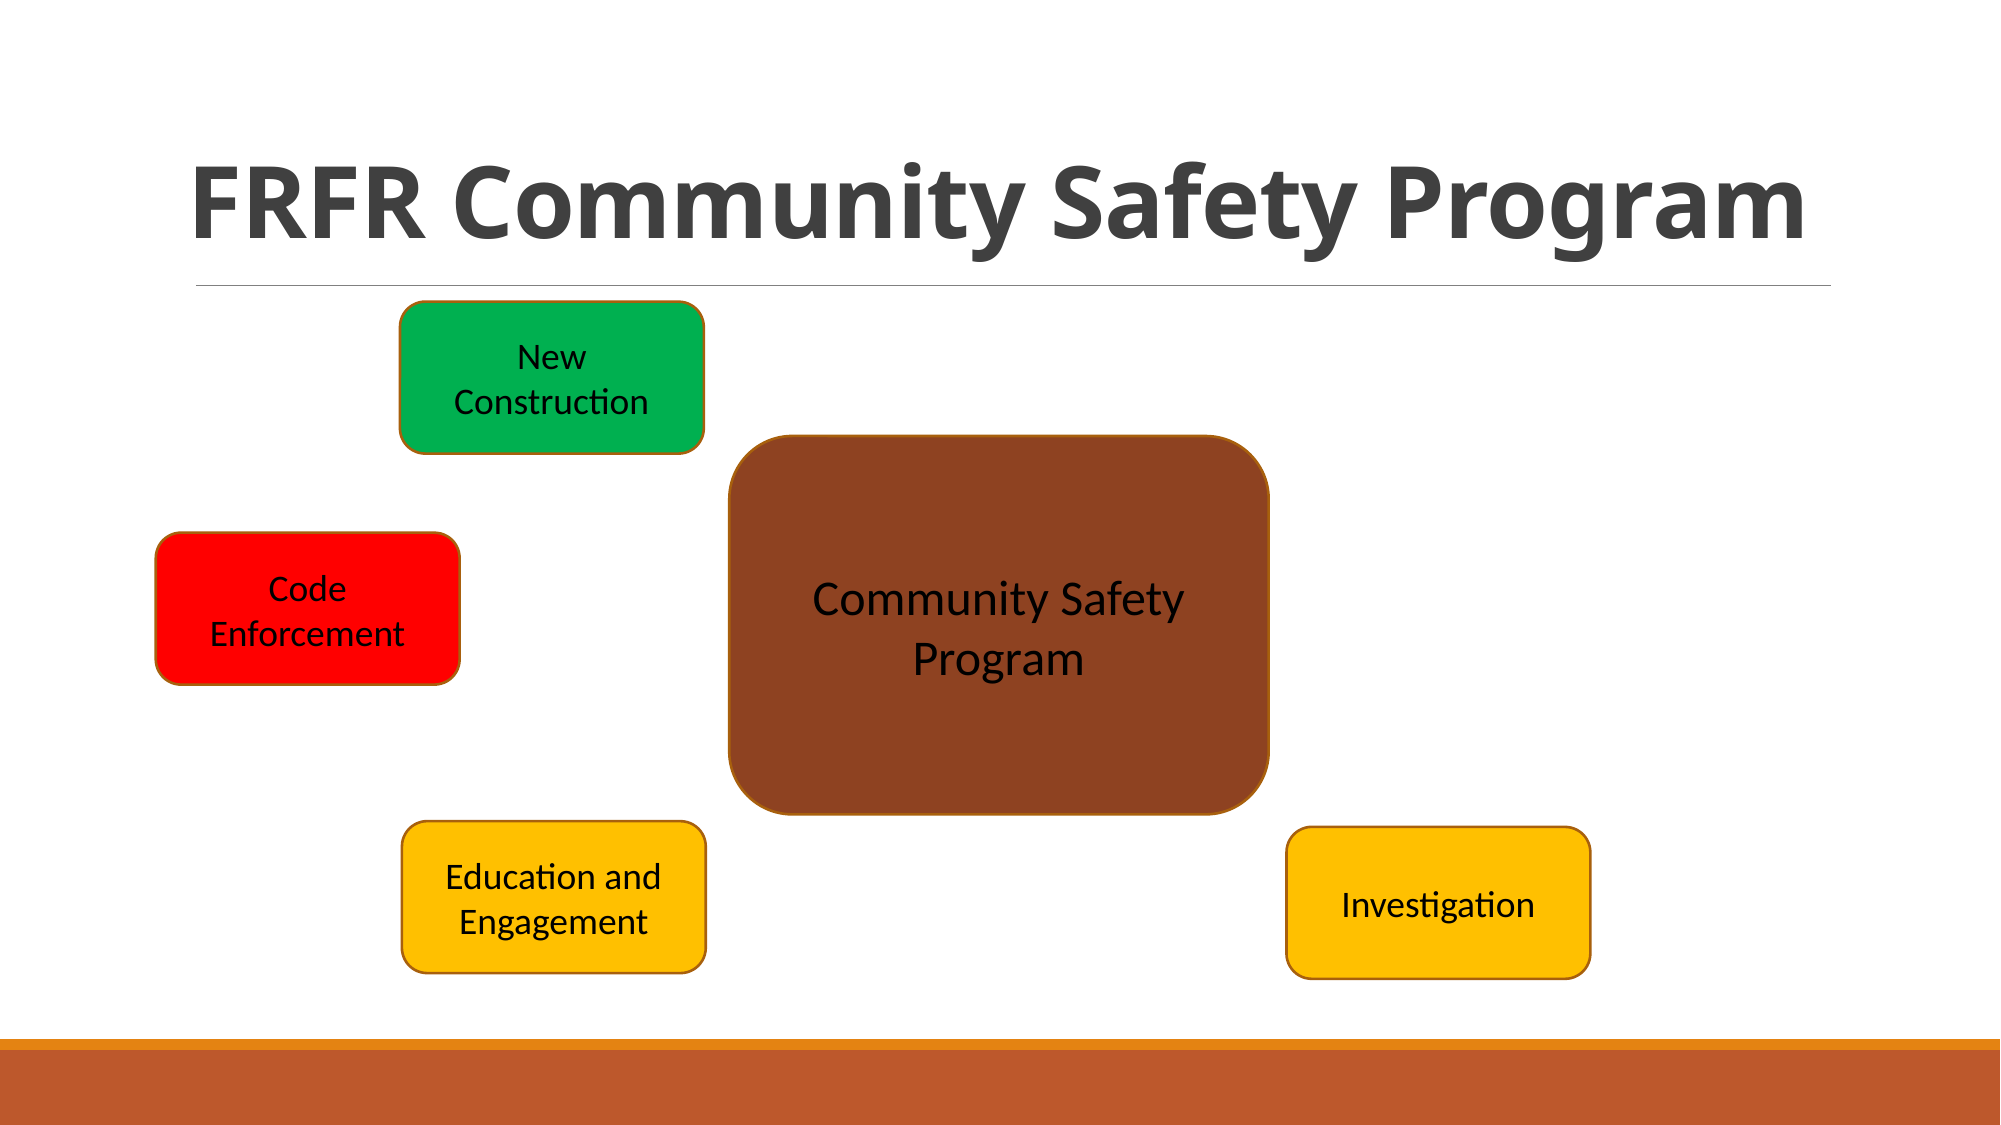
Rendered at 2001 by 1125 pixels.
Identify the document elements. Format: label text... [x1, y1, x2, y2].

text_box Community Safety Program [727, 434, 1270, 816]
text_box New Construction [398, 300, 706, 455]
title FRFR Community Safety Program [136, 48, 1862, 267]
text_box Education and Engagement [400, 819, 708, 975]
text_box Code Enforcement [154, 531, 461, 686]
text_box Investigation [1285, 825, 1592, 981]
